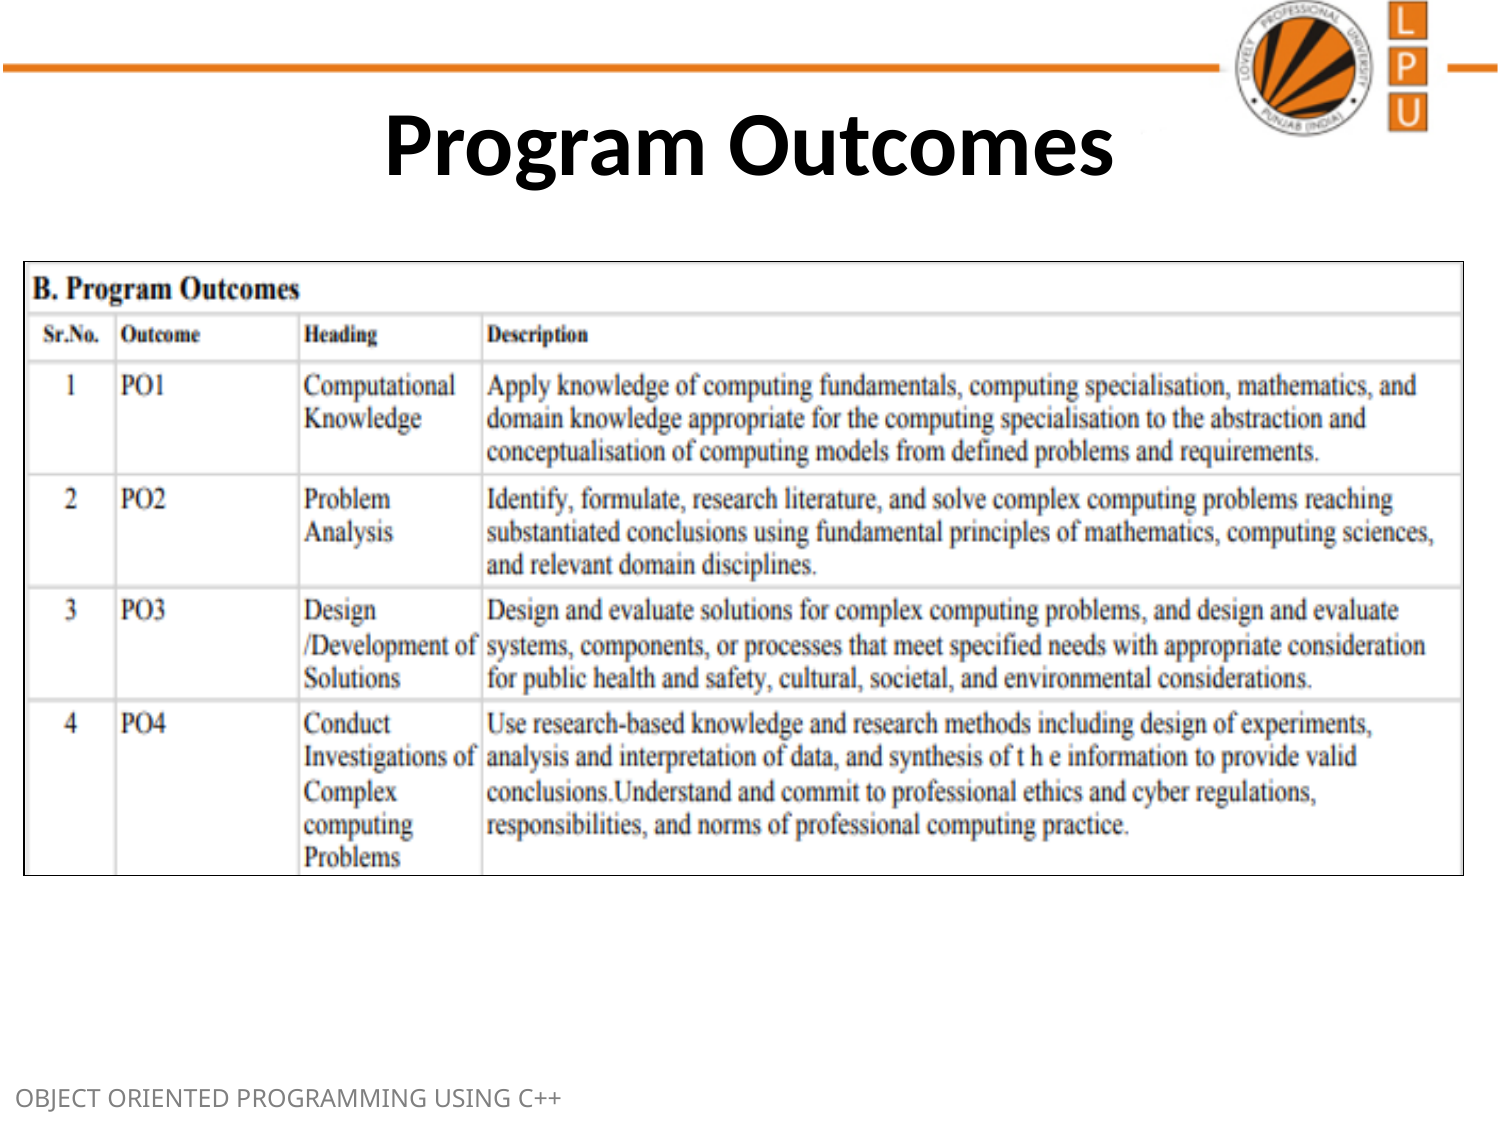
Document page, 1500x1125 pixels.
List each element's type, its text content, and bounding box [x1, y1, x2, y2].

picture [3, 0, 1500, 155]
picture [24, 262, 1463, 876]
title Program Outcomes [75, 45, 1425, 233]
